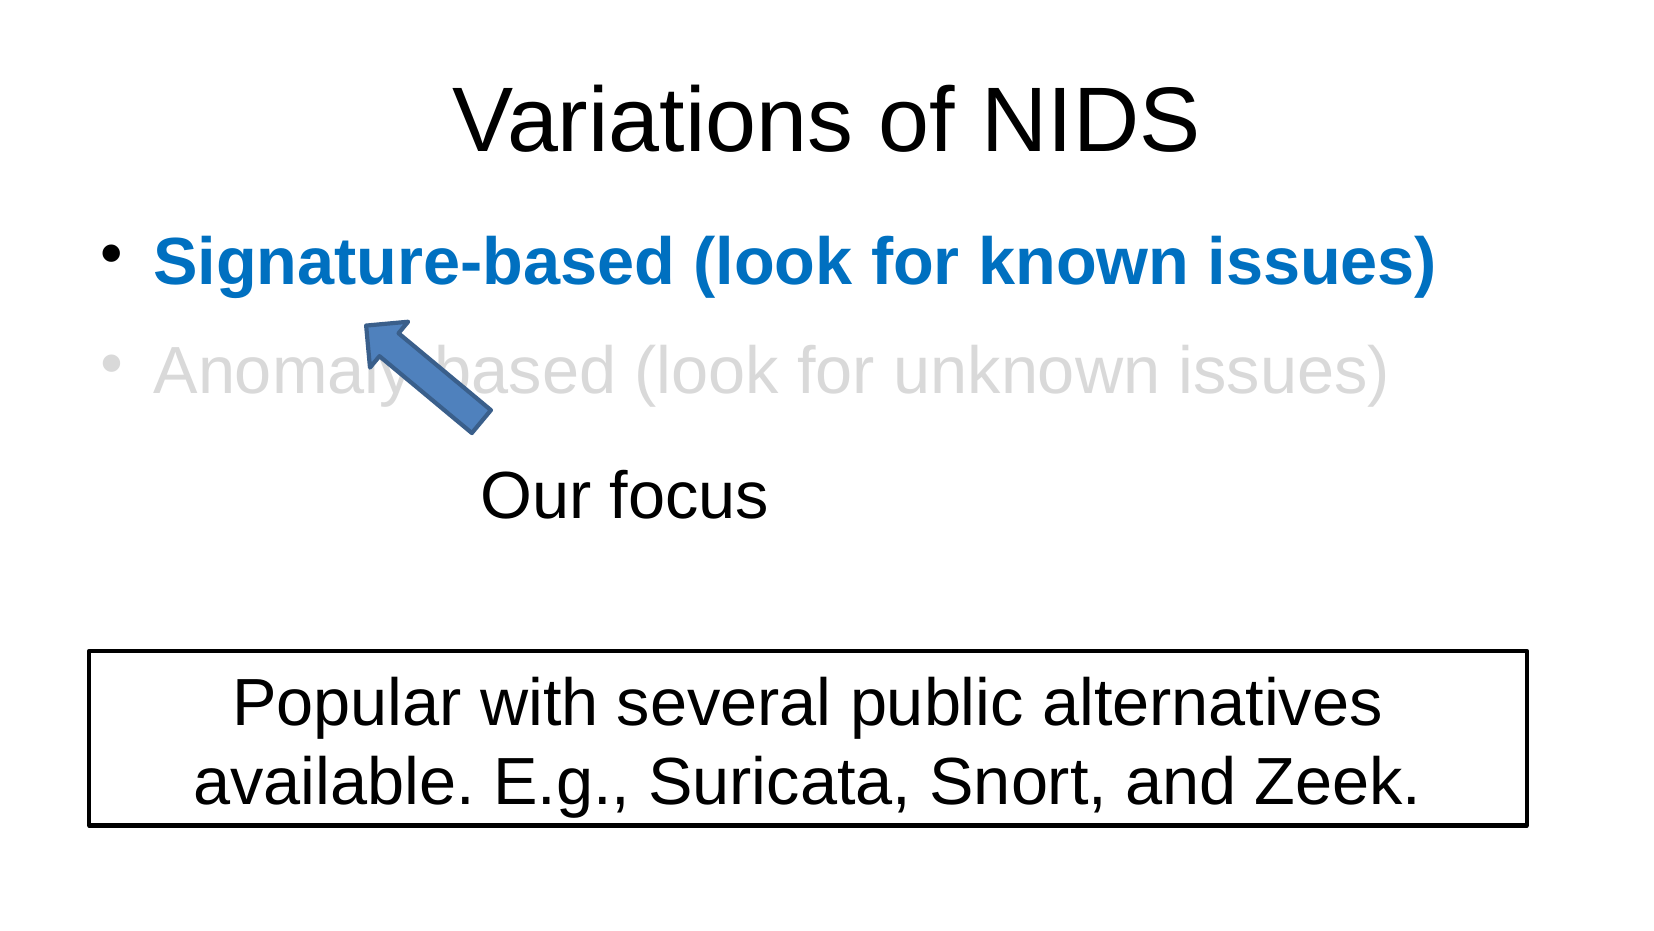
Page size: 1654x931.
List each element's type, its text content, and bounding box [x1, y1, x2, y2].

text_box Popular with several public alternatives available. E.g., Suricata, Snort, and Zeek. [87, 649, 1529, 828]
text_box Signature-based (look for known issues) Anomaly-based (look for unknown issues) [82, 217, 1571, 757]
text_box [364, 319, 494, 436]
text_box Variations of NIDS [82, 37, 1571, 193]
text_box Our focus [465, 444, 785, 539]
